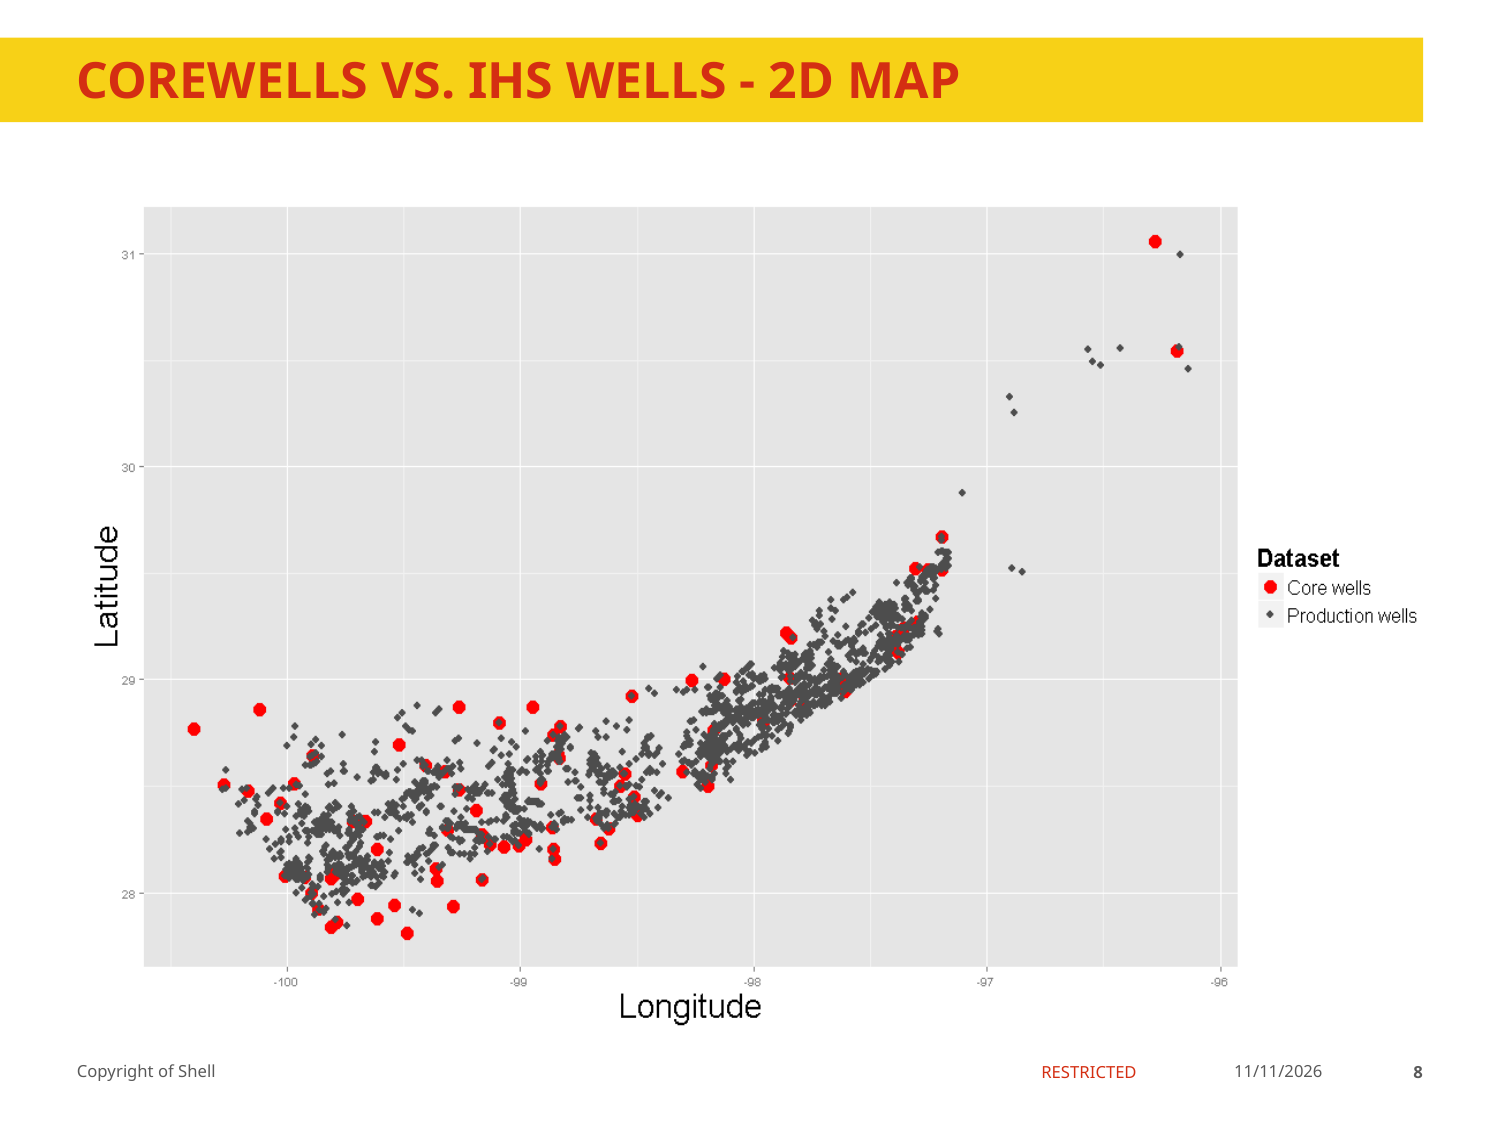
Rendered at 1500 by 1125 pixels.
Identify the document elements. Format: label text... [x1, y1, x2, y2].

title CoreWells vs. IHS Wells - 2D Map [76, 48, 1412, 118]
picture [76, 184, 1459, 1036]
slide_number 8 [1378, 1061, 1424, 1090]
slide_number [1189, 1060, 1368, 1090]
